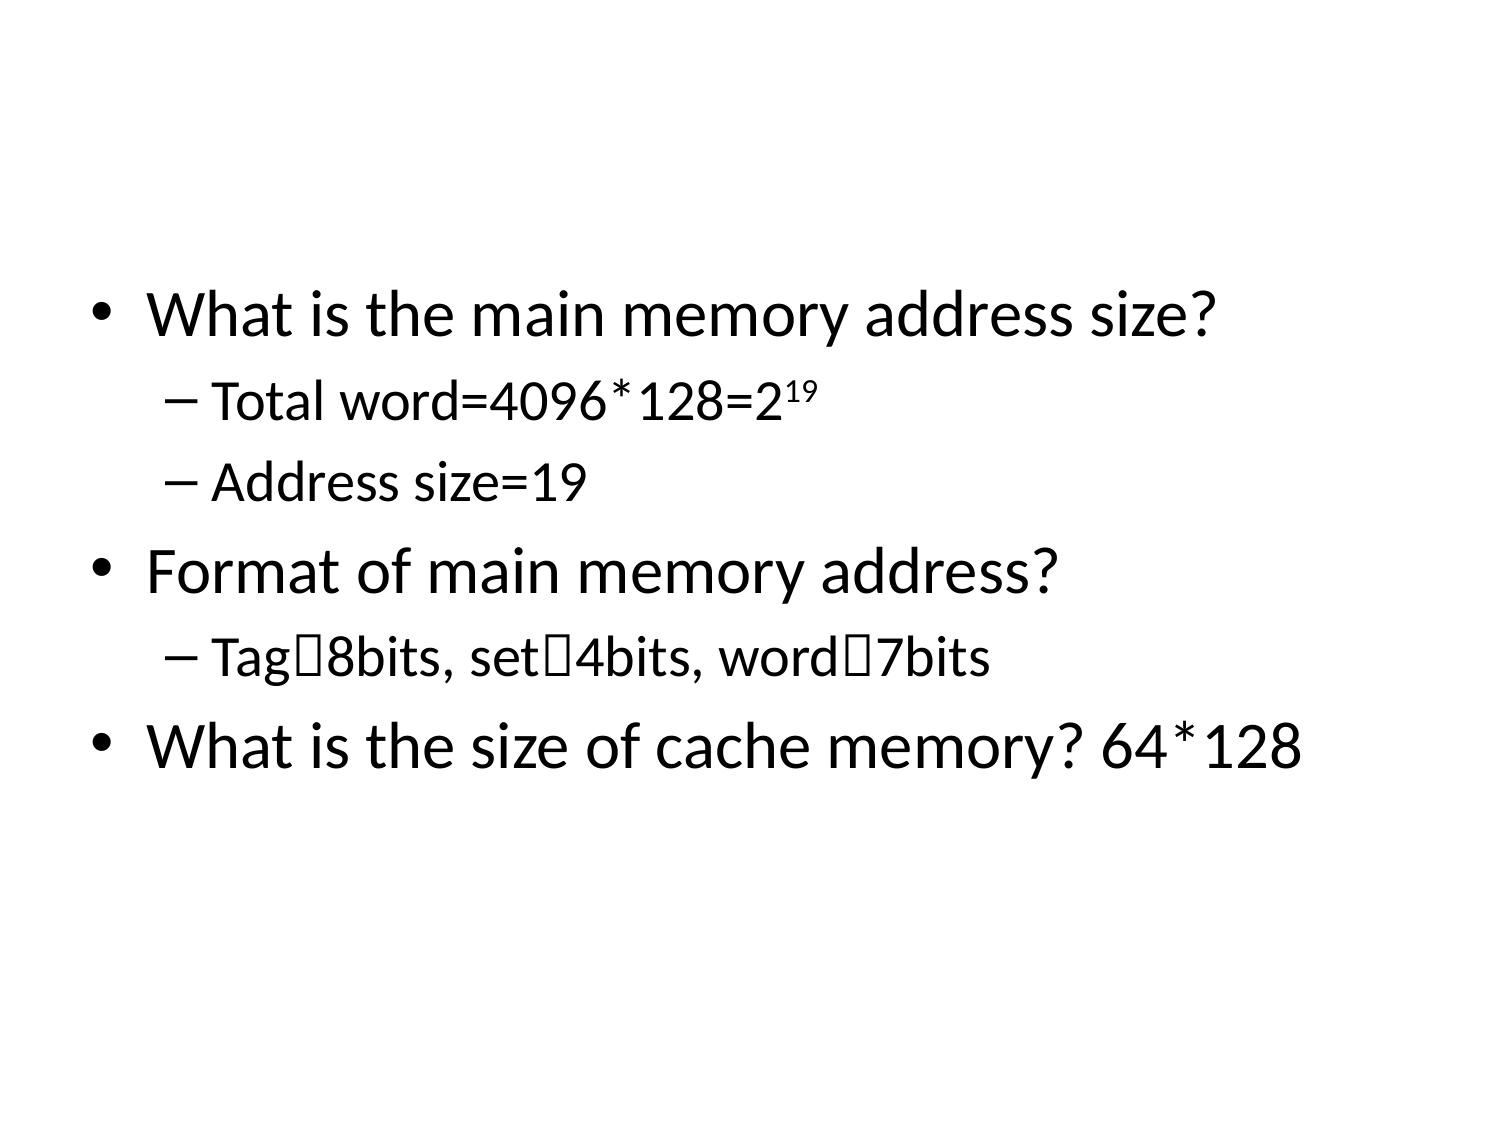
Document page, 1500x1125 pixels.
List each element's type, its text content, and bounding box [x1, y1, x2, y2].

list What is the main memory address size? Total word=4096*128=219 Address size=19 Format of main memory address? Tag8bits, set4bits, word7bits What is the size of cache memory? 64*128 [75, 262, 1425, 1005]
